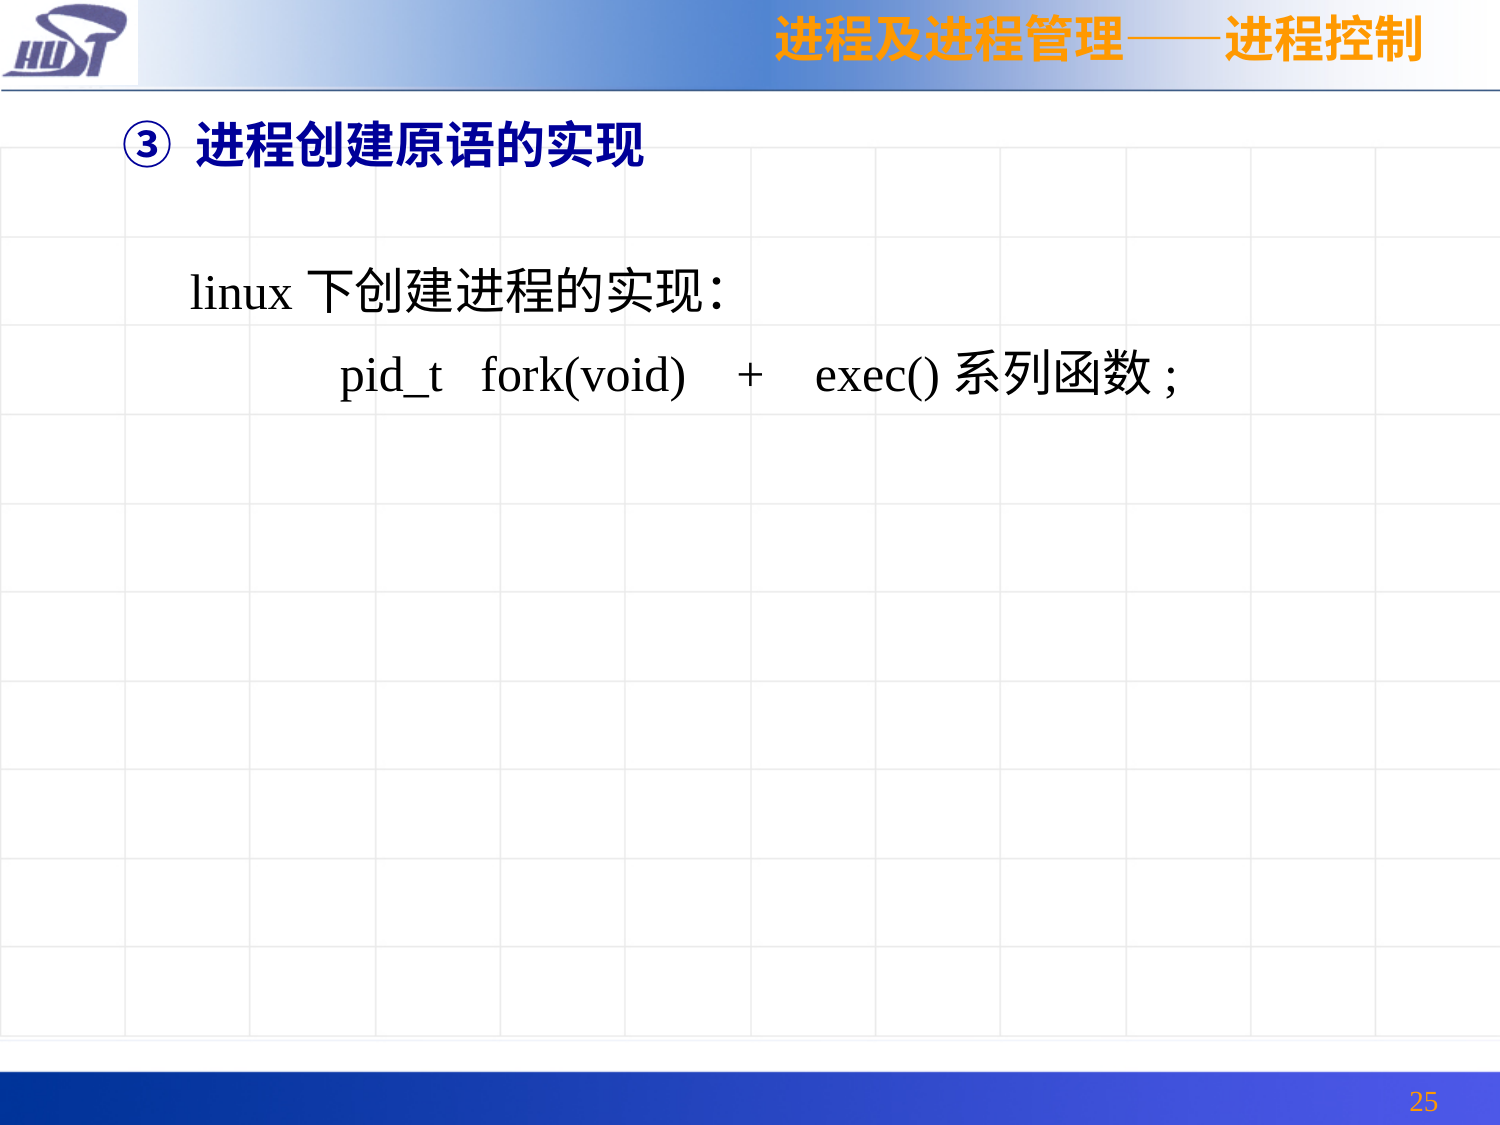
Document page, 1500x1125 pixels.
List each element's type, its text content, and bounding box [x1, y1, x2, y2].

text_box linux下创建进程的实现： pid_t fork(void) + exec()系列函数; [175, 239, 1233, 409]
text_box ③ 进程创建原语的实现 [107, 93, 1173, 181]
picture [0, 0, 1500, 1125]
text_box 进程及进程管理——进程控制 [62, 6, 1440, 76]
text_box 25 [1393, 1067, 1455, 1125]
